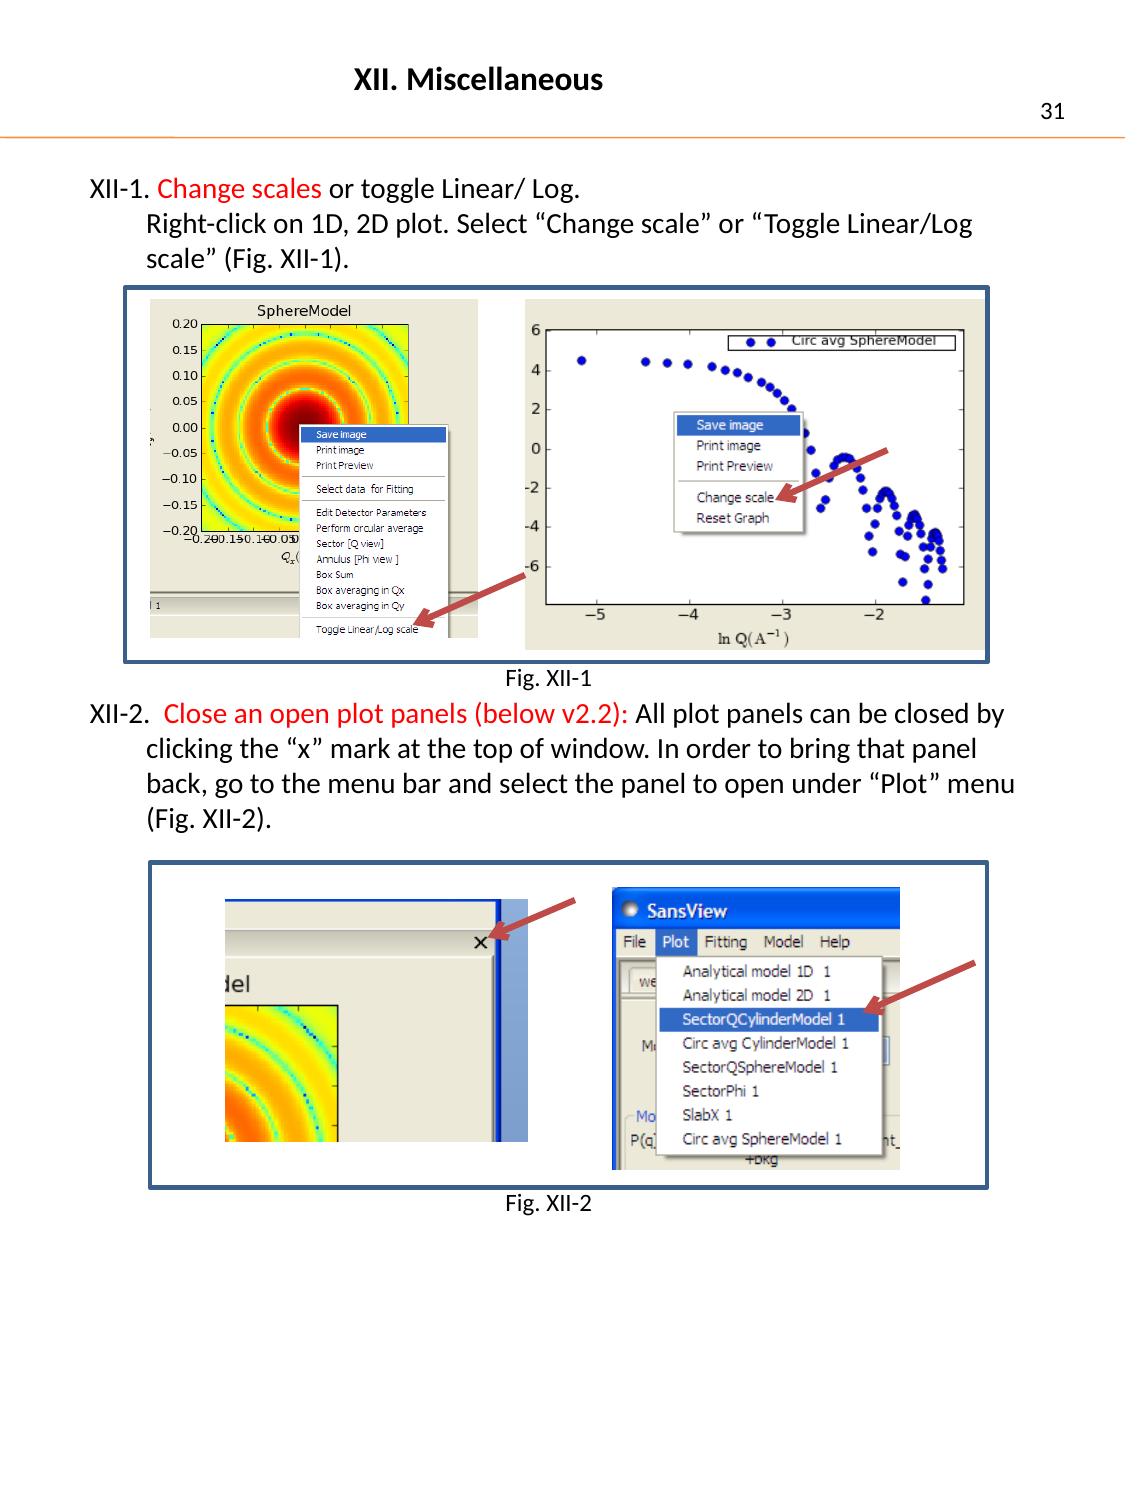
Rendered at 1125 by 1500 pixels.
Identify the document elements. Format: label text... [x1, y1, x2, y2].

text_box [487, 899, 576, 938]
text_box 31 [1025, 87, 1081, 133]
text_box Fig. XII-2 [490, 1179, 608, 1225]
picture [524, 299, 985, 650]
text_box XII. Miscellaneous [339, 49, 619, 105]
picture [612, 887, 901, 1170]
picture [149, 299, 479, 639]
text_box [148, 912, 989, 1190]
text_box XII-1. Change scales or toggle Linear/ Log. Right-click on 1D, 2D plot. Select “Change scale” or “Toggle Linear/Log scale” (Fig. XII-1). XII-2. Close an open plot panels (below v2.2): All plot panels can be closed by clicking the “x” mark at the top of window. In order to bring that panel back, go to the menu bar and select the panel to open under “Plot” menu (Fig. XII-2). [74, 162, 1038, 912]
picture [224, 899, 529, 1142]
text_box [862, 962, 976, 1013]
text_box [412, 574, 526, 626]
text_box Fig. XII-1 [490, 654, 608, 700]
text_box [774, 449, 888, 501]
